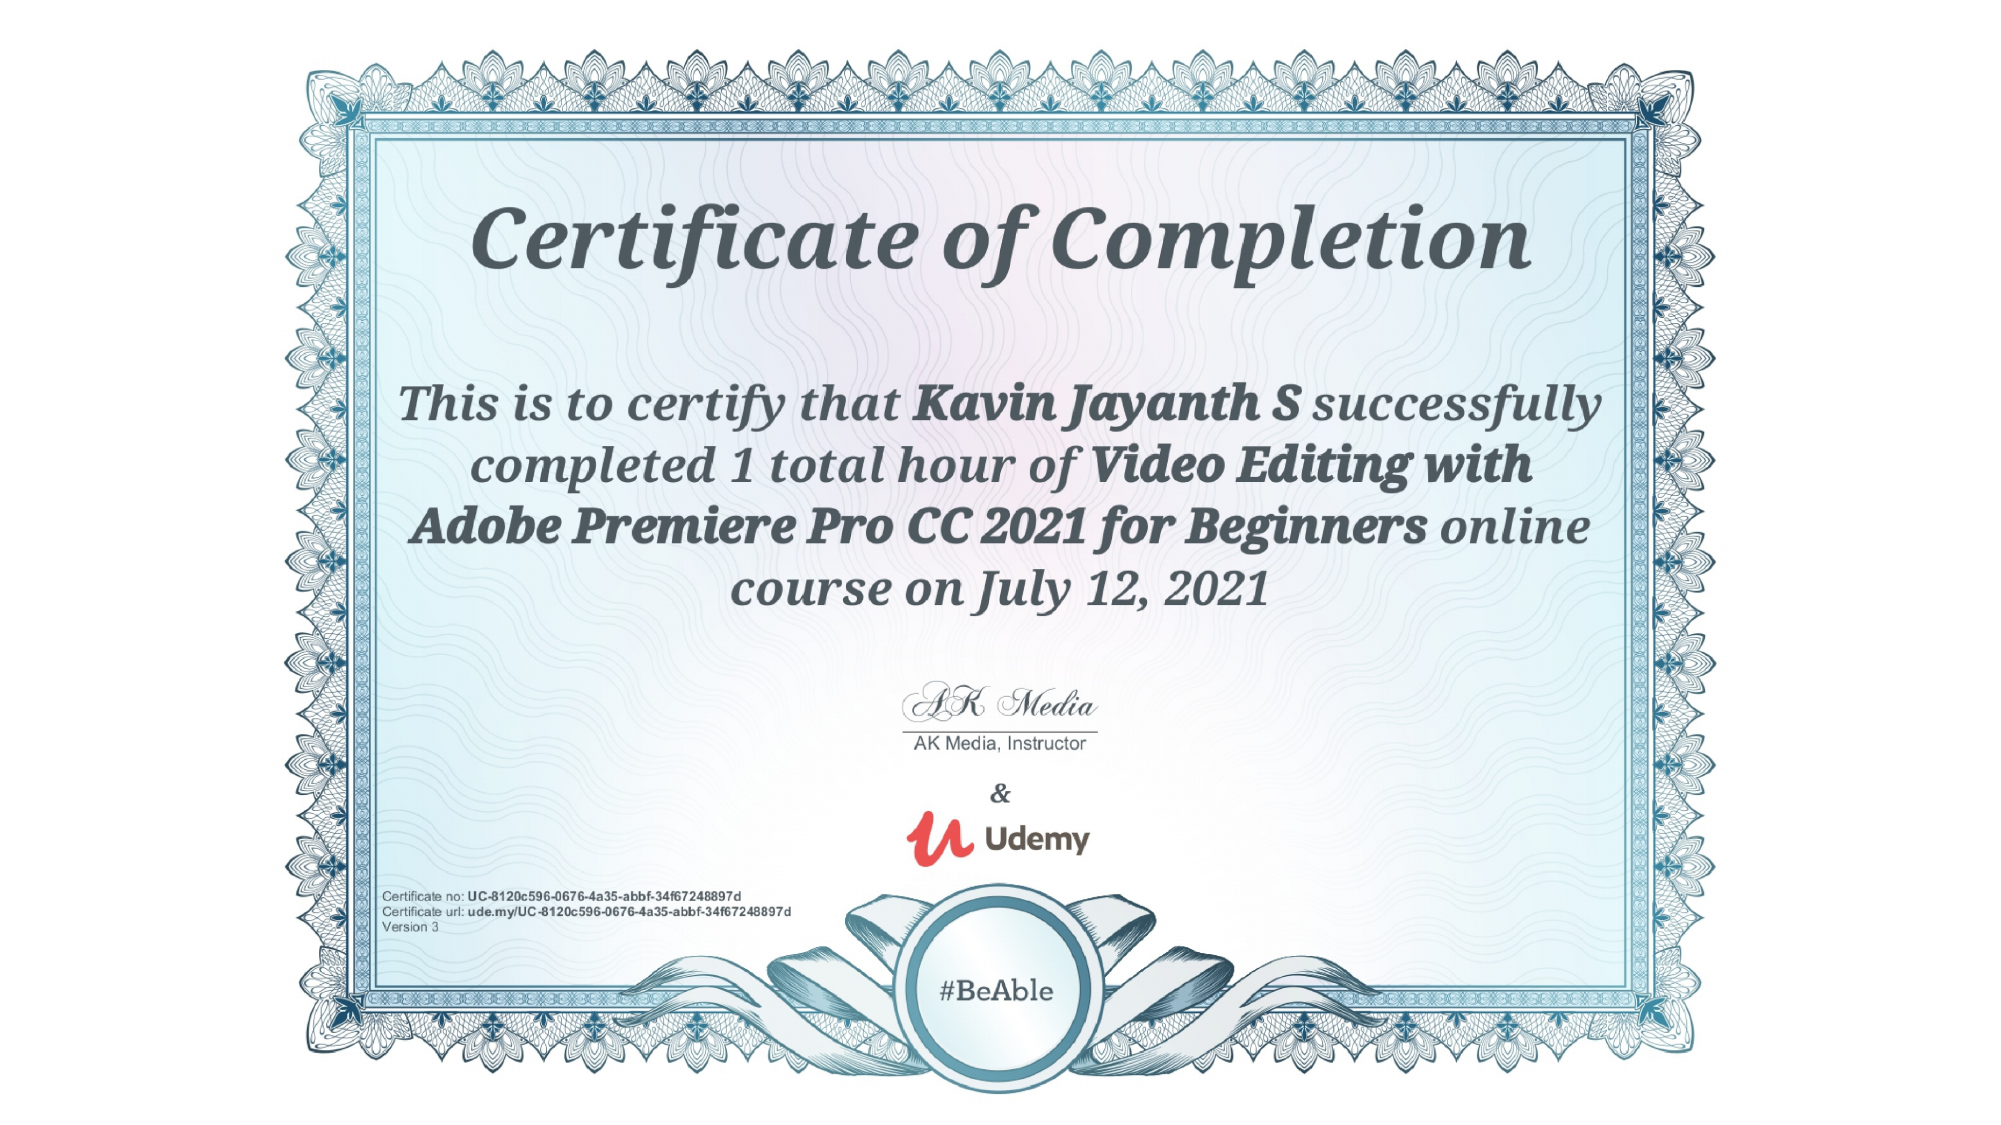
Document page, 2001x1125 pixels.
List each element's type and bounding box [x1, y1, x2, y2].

picture [243, 0, 1757, 1125]
